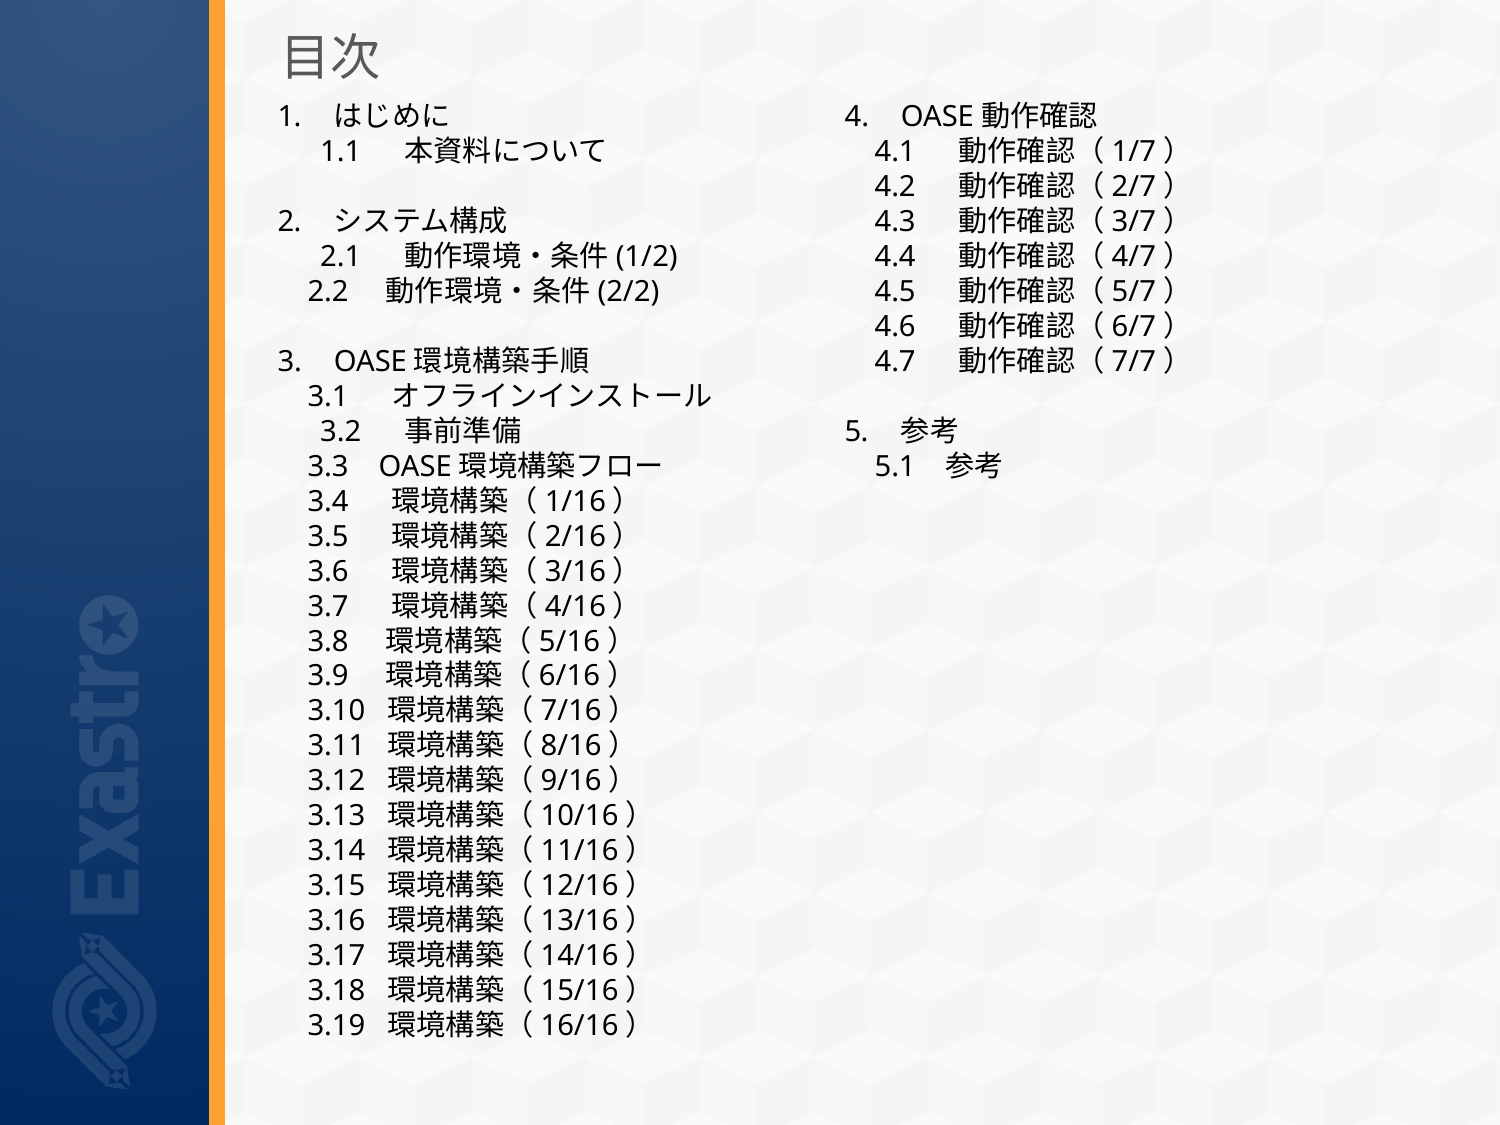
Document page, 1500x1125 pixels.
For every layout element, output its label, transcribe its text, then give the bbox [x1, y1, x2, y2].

title 目次 [265, 19, 1471, 86]
text_box OASE動作確認 4.1 動作確認（1/7） 4.2 動作確認（2/7） 4.3 動作確認（3/7） 4.4 動作確認（4/7） 4.5 動作確認（5/7） 4.6 動作確認（6/7） 4.7 動作確認（7/7） 参考 5.1 参考 [832, 85, 1424, 1125]
text_box はじめに 1.1 本資料について システム構成 2.1 動作環境・条件(1/2) 2.2 動作環境・条件(2/2) OASE環境構築手順 3.1 オフラインインストール 3.2 事前準備 3.3 OASE環境構築フロー 3.4 環境構築（1/16） 3.5 環境構築（2/16） 3.6 環境構築（3/16） 3.7 環境構築（4/16） 3.8 環境構築（5/16） 3.9 環境構築（6/16） 3.10 環境構築（7/16） 3.11 環境構築（8/16） 3.12 環境構築（9/16） 3.13 環境構築（10/16） 3.14 環境構築（11/16） 3.15 環境構築（12/16） 3.16 環境構築（13/16） 3.17 環境構築（14/16） 3.18 環境構築（15/16） 3.19 環境構築（16/16） [265, 85, 832, 1094]
picture [0, 0, 1500, 1125]
